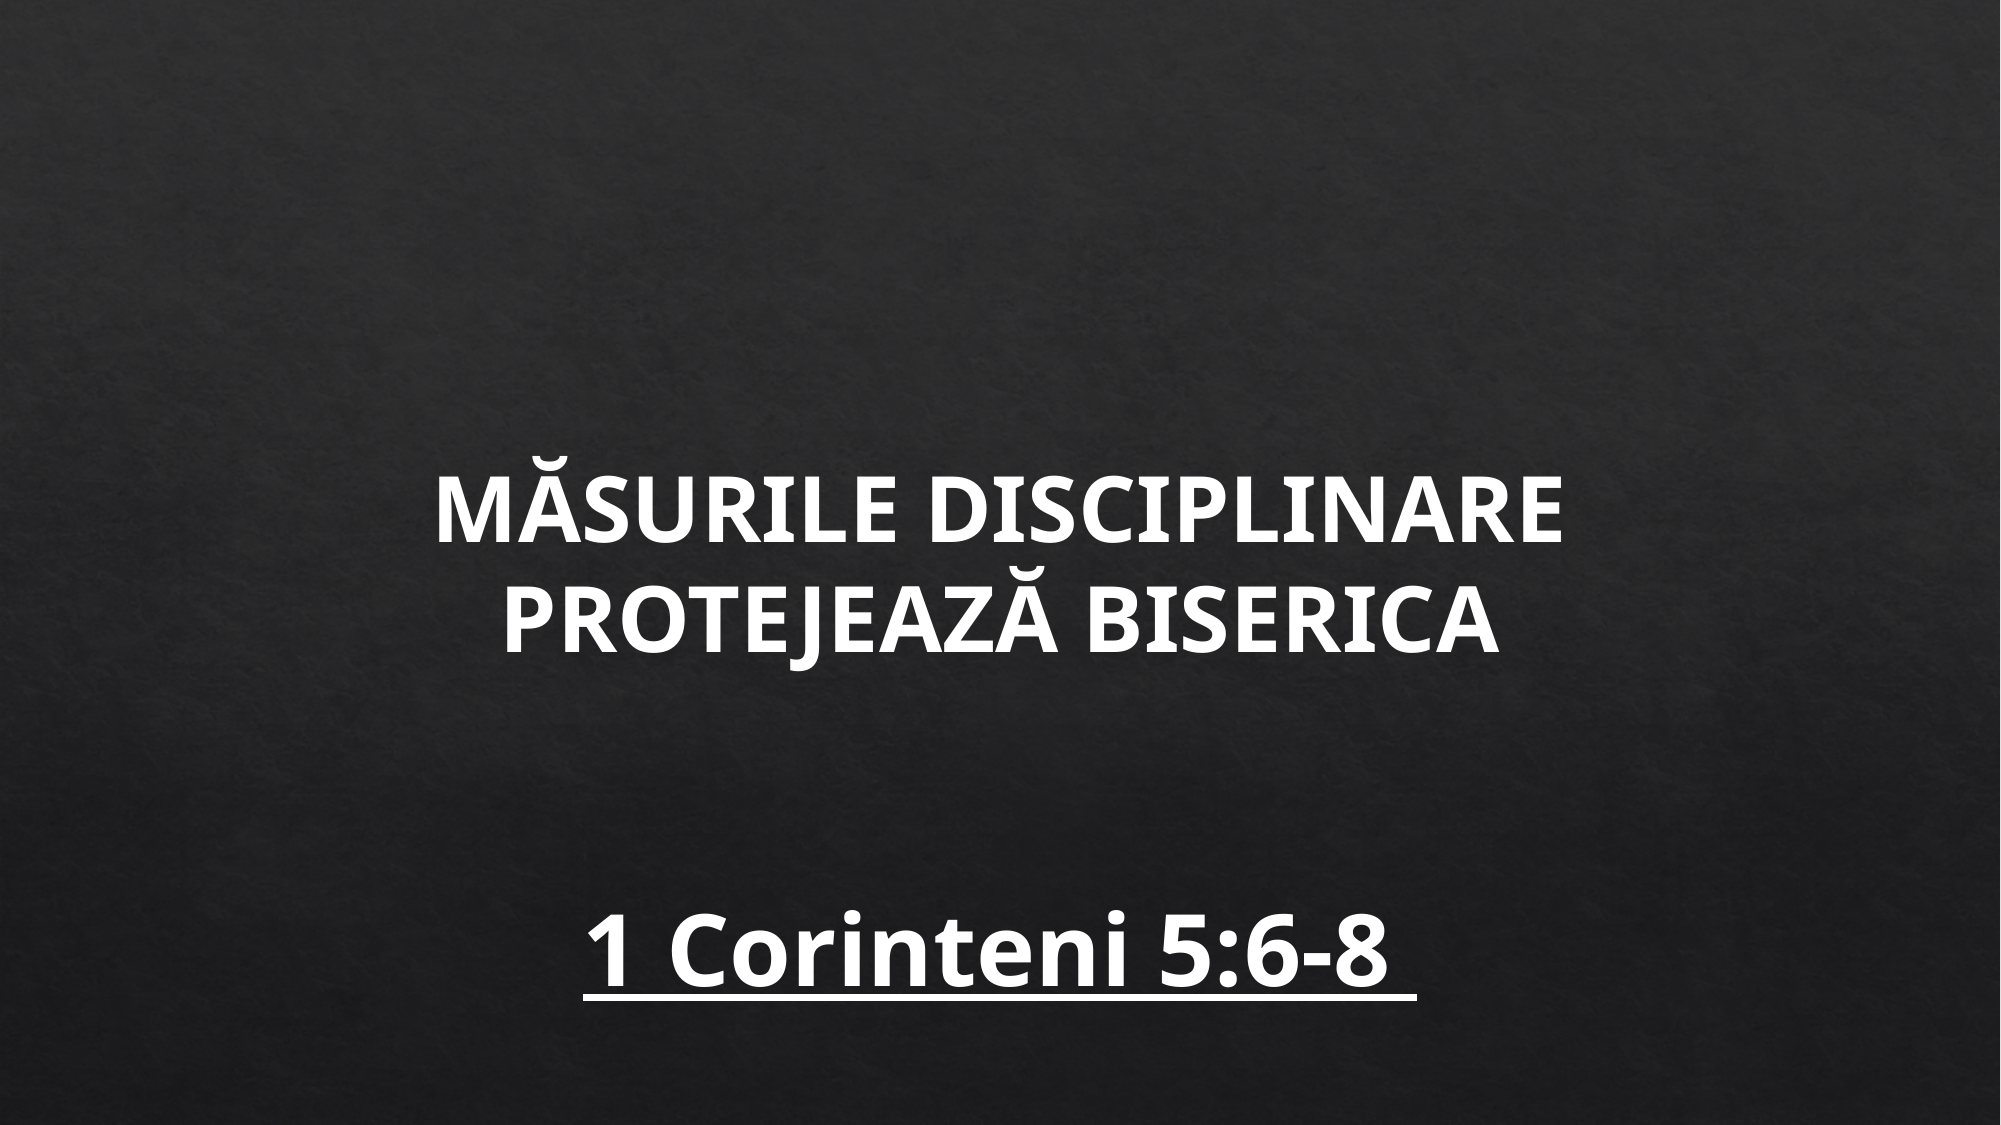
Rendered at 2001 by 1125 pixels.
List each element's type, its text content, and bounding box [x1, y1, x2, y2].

text_box 1 Corinteni 5:6-8 [568, 879, 1432, 1014]
text_box MĂSURILE DISCIPLINARE PROTEJEAZĂ BISERICA [417, 443, 1583, 679]
